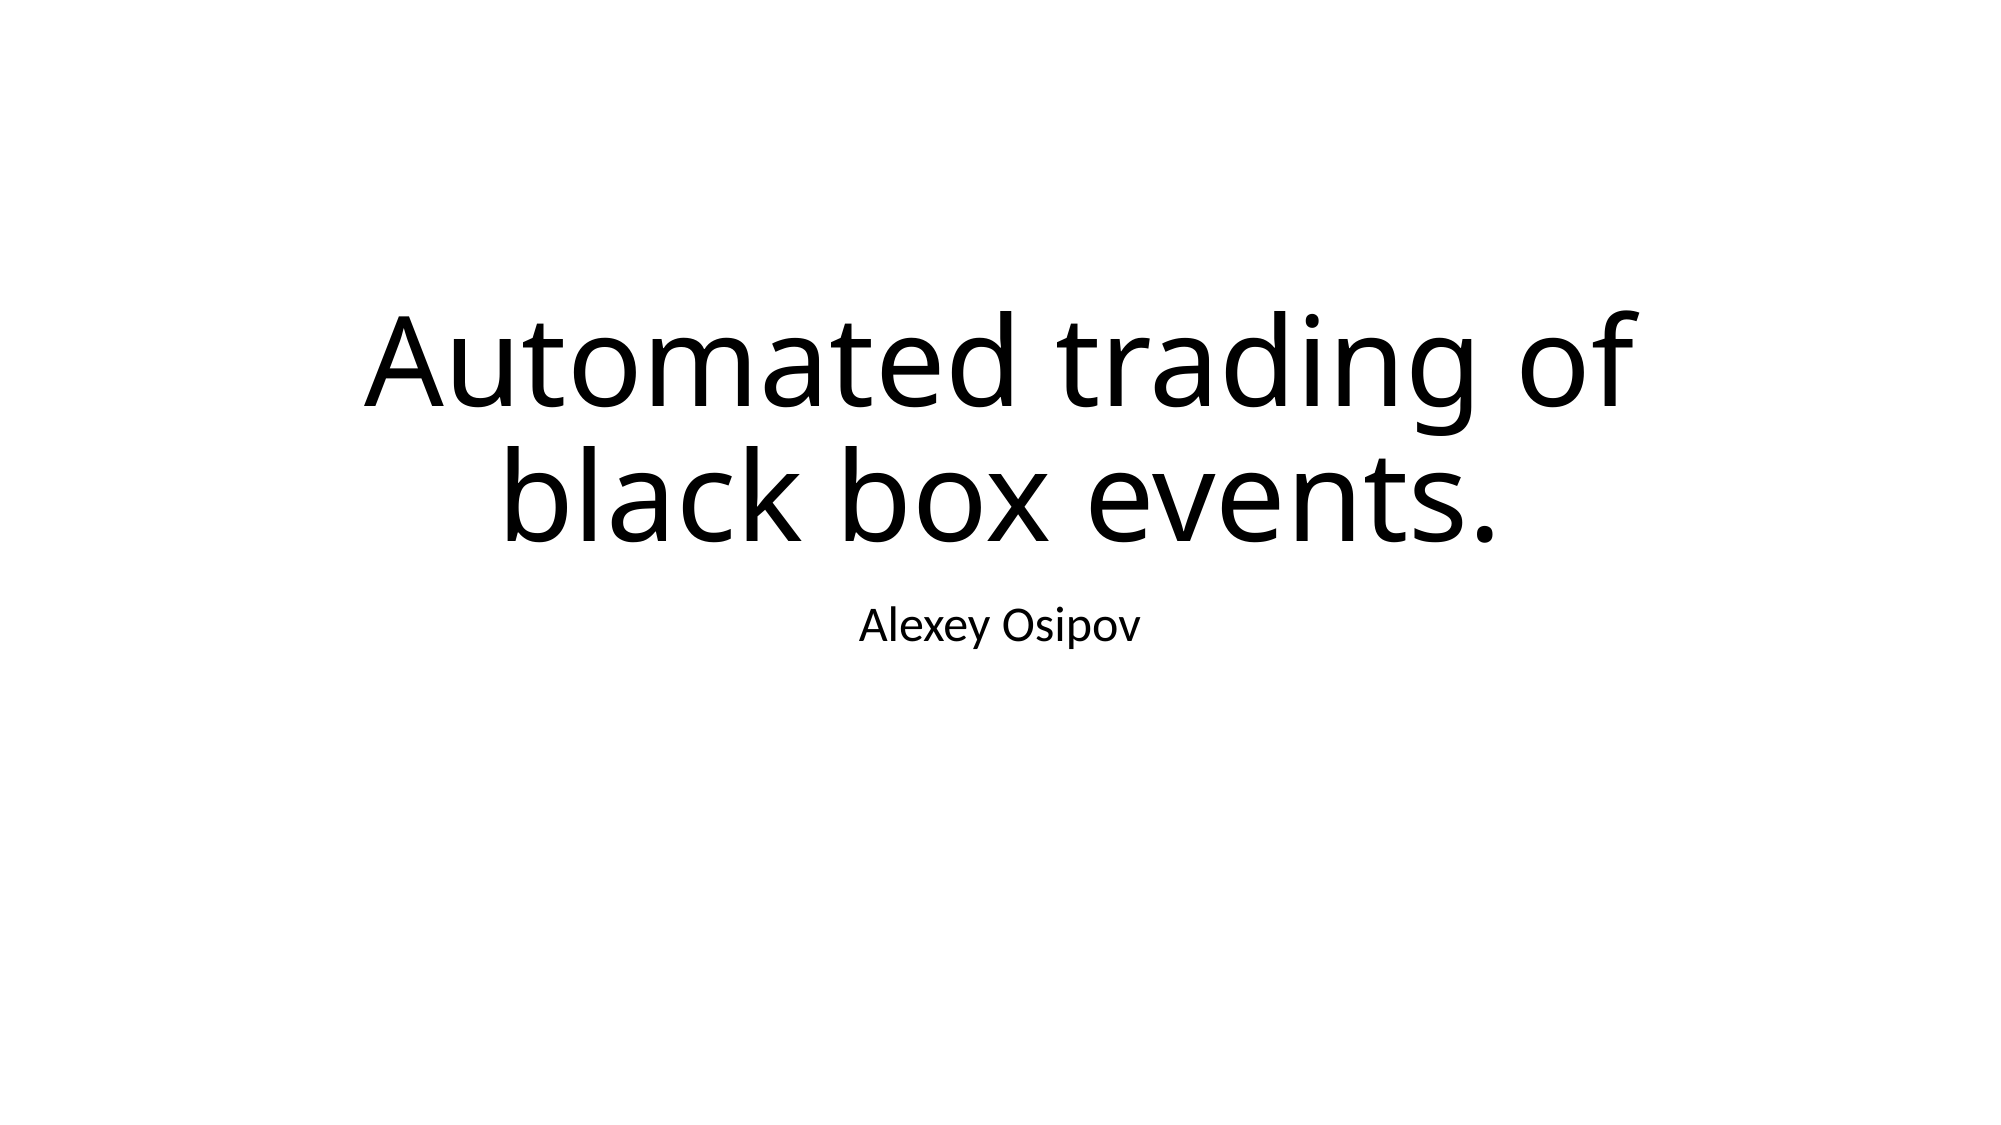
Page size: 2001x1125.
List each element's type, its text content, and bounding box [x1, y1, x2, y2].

title Automated trading of black box events. [249, 184, 1750, 576]
subtitle Alexey Osipov [249, 590, 1750, 863]
